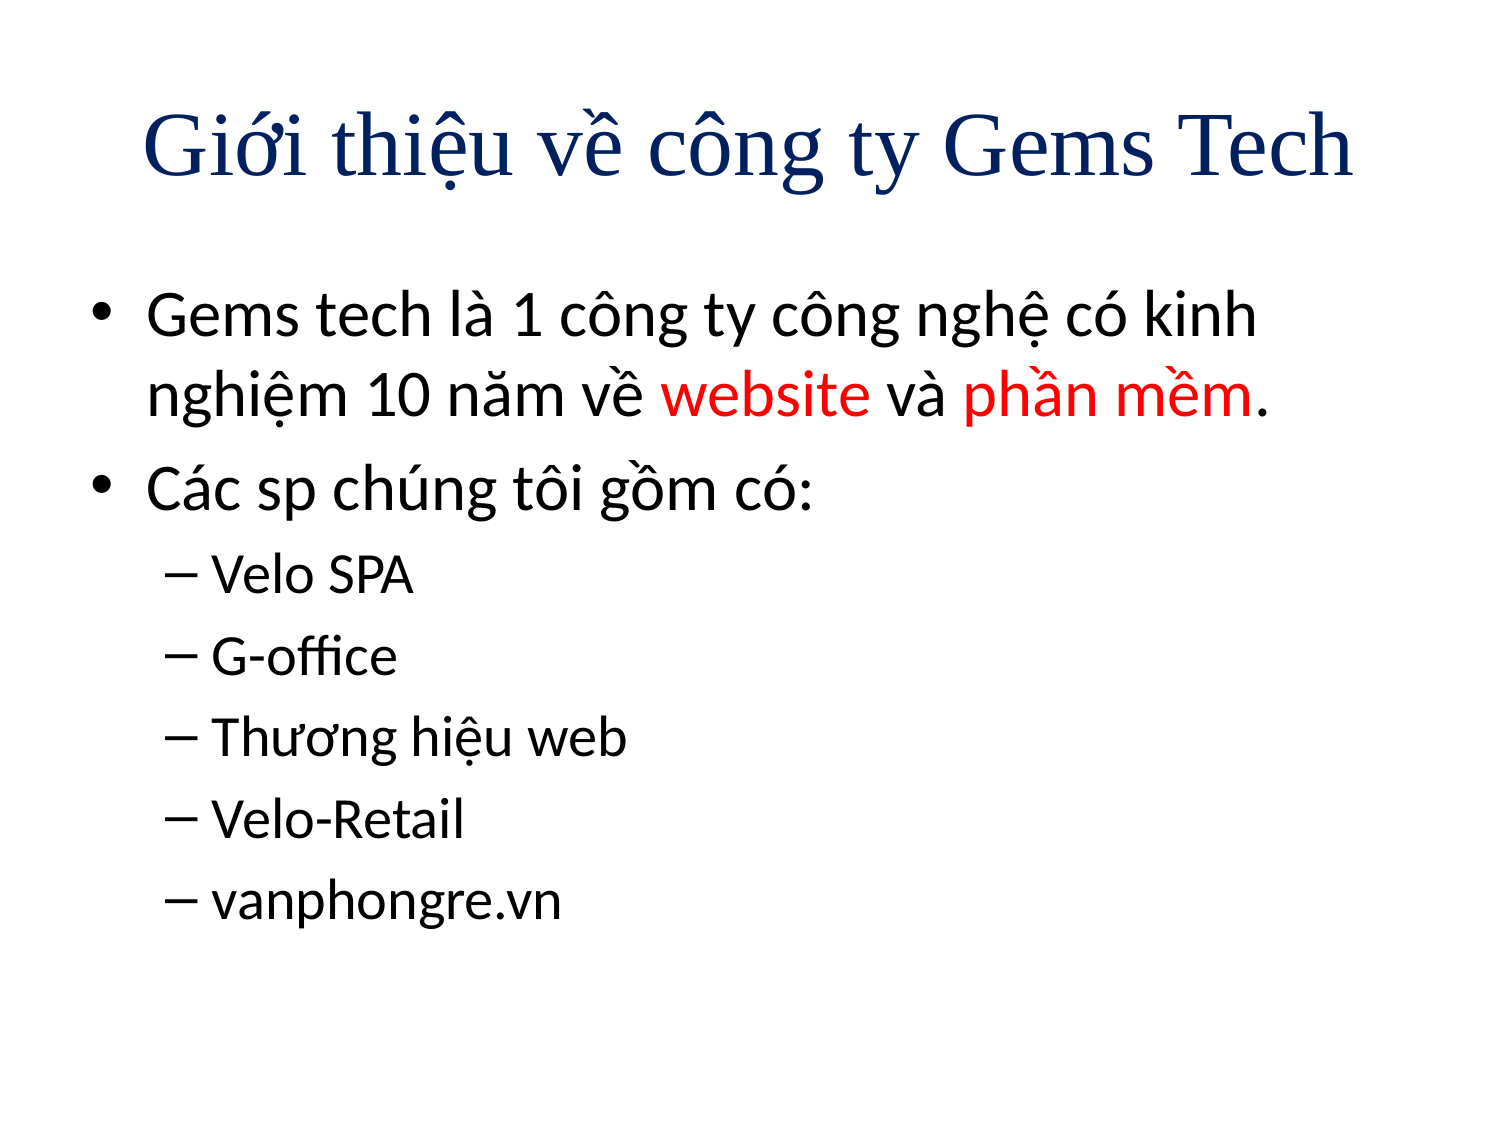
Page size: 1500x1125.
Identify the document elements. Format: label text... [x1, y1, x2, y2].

list Gems tech là 1 công ty công nghệ có kinh nghiệm 10 năm về website và phần mềm. Các sp chúng tôi gồm có: Velo SPA G-office Thương hiệu web Velo-Retail vanphongre.vn [75, 262, 1425, 1005]
title Giới thiệu về công ty Gems Tech [75, 45, 1425, 233]
